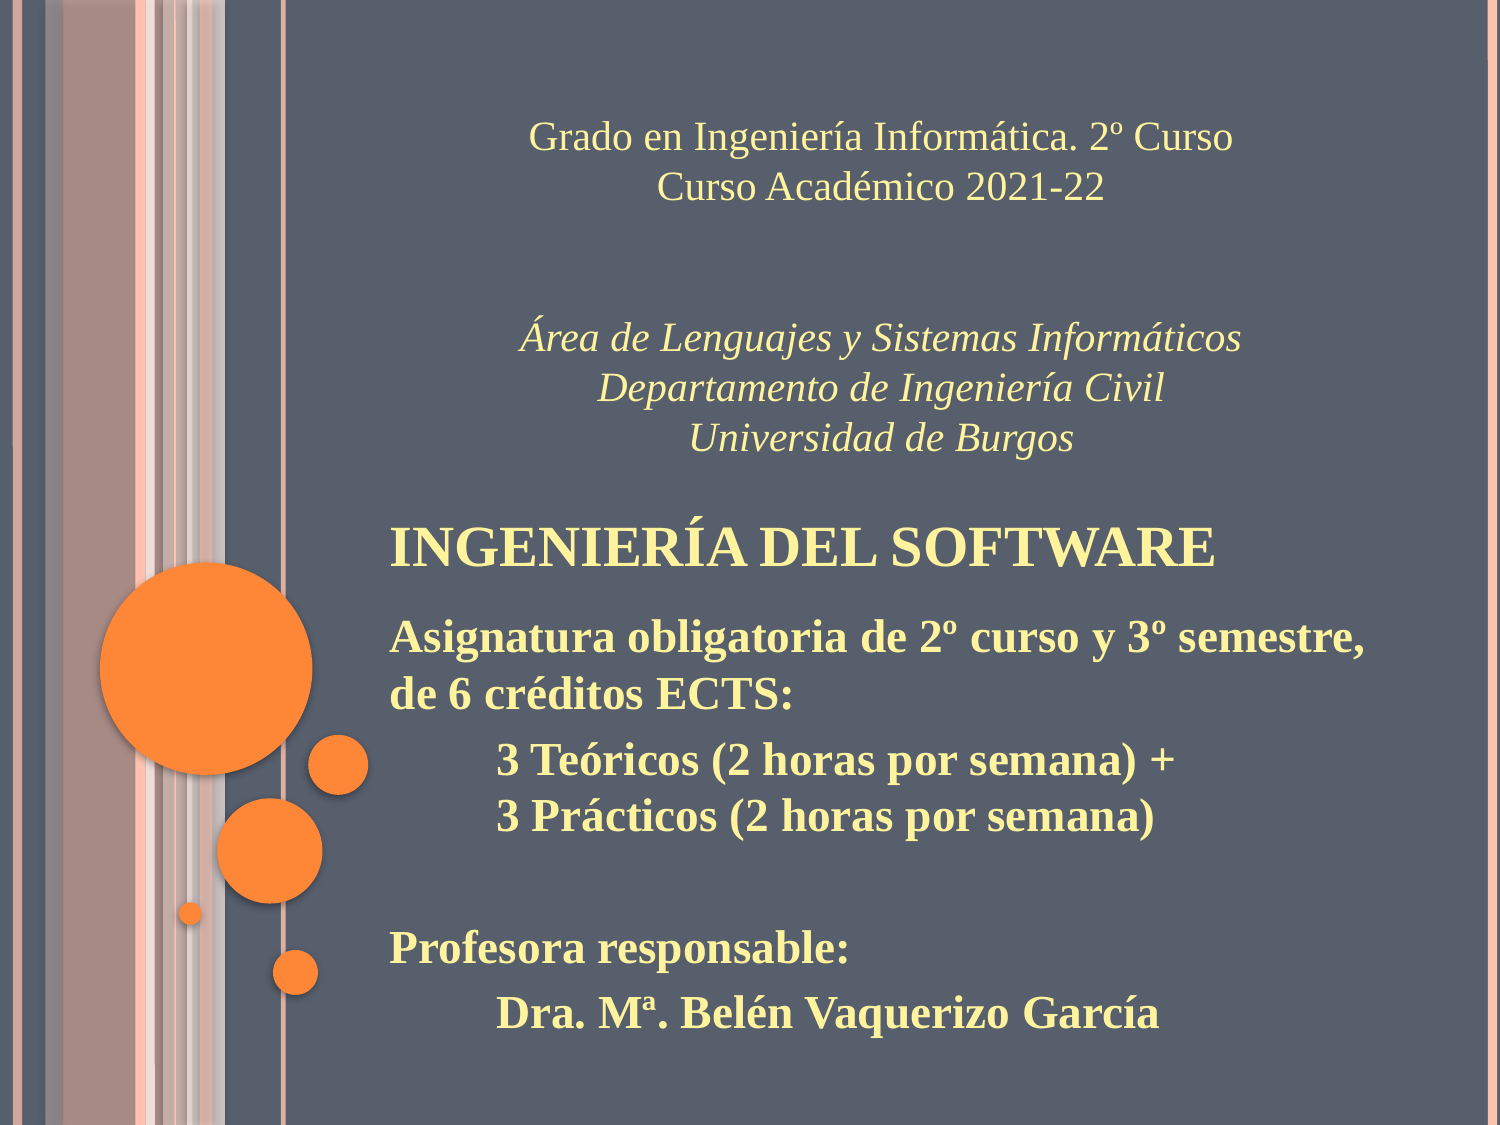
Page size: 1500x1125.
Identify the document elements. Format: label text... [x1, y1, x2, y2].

text_box Grado en Ingeniería Informática. 2º Curso Curso Académico 2021-22 Área de Lenguajes y Sistemas Informáticos Departamento de Ingeniería Civil Universidad de Burgos [374, 101, 1388, 467]
title Ingeniería del Software [375, 474, 1388, 597]
list Asignatura obligatoria de 2º curso y 3º semestre, de 6 créditos ECTS: 3 Teóricos (2 horas por semana) + 3 Prácticos (2 horas por semana) Profesora responsable: Dra. Mª. Belén Vaquerizo García [375, 597, 1412, 1047]
